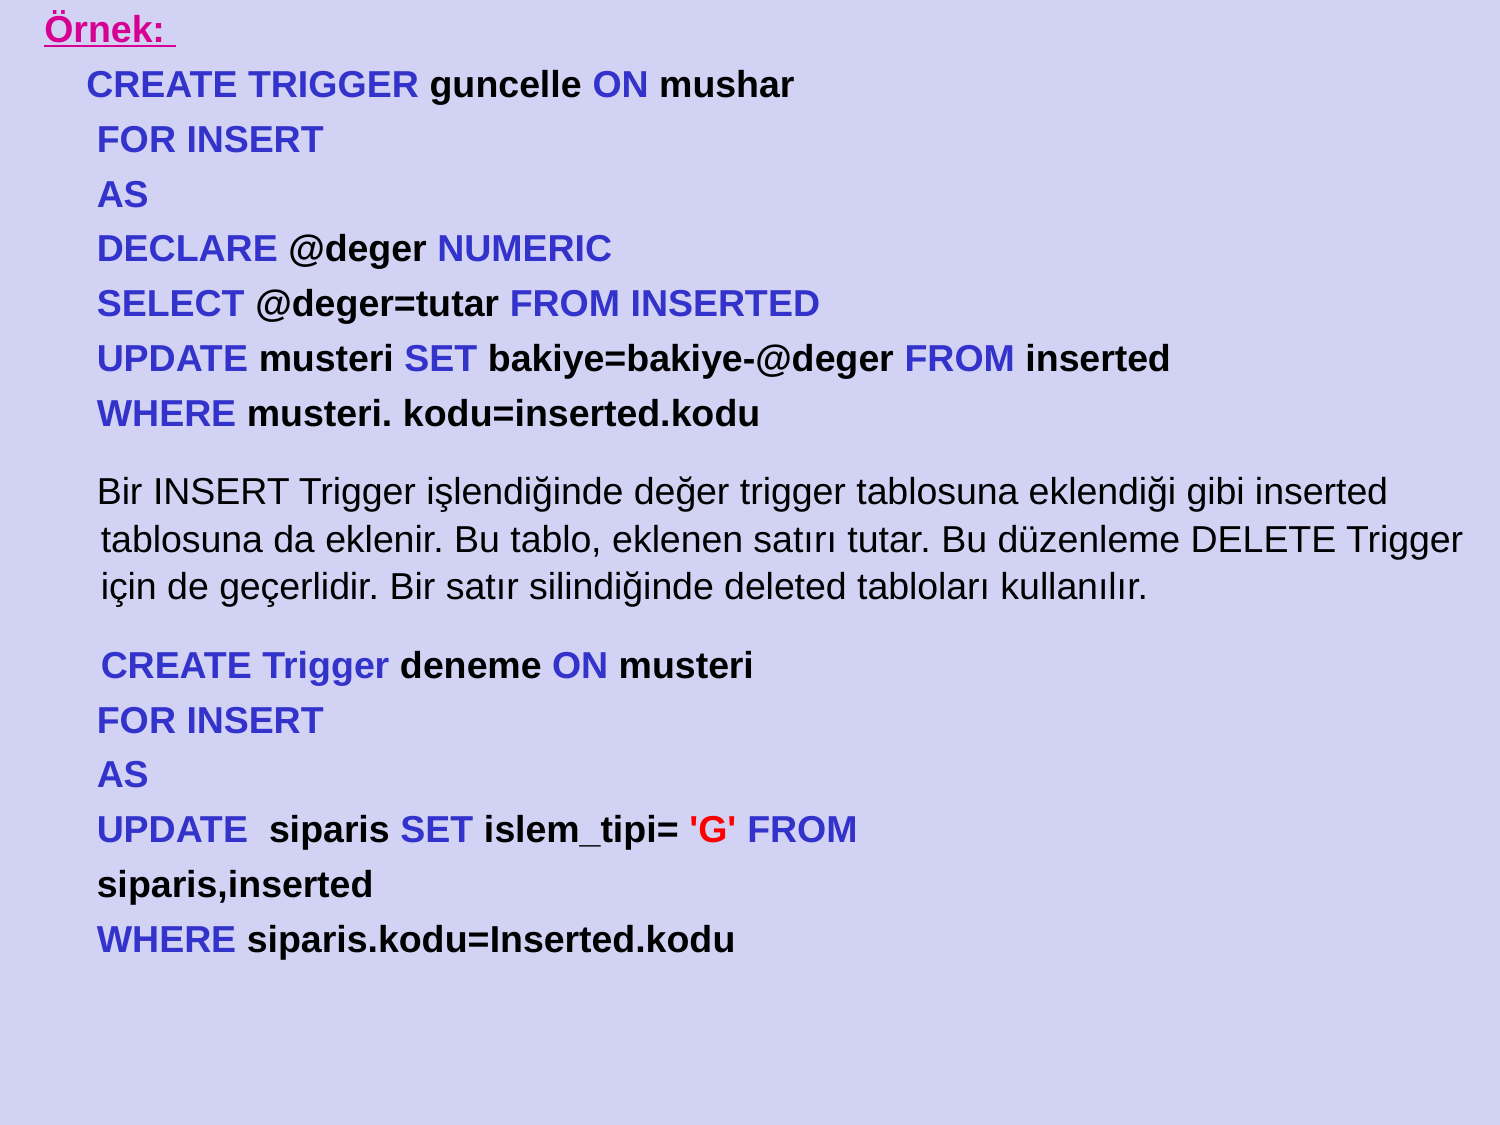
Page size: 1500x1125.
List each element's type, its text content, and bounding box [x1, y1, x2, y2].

list Örnek: CREATE TRIGGER guncelle ON mushar FOR INSERT AS DECLARE @deger NUMERIC SELECT @deger=tutar FROM INSERTED UPDATE musteri SET bakiye=bakiye-@deger FROM inserted WHERE musteri. kodu=inserted.kodu Bir INSERT Trigger işlendiğinde değer trigger tablosuna eklendiği gibi inserted tablosuna da eklenir. Bu tablo, eklenen satırı tutar. Bu düzenleme DELETE Trigger için de geçerlidir. Bir satır silindiğinde deleted tabloları kullanılır. CREATE Trigger deneme ON musteri FOR INSERT AS UPDATE siparis SET islem_tipi= 'G' FROM siparis,inserted WHERE siparis.kodu=Inserted.kodu [29, 0, 1500, 965]
